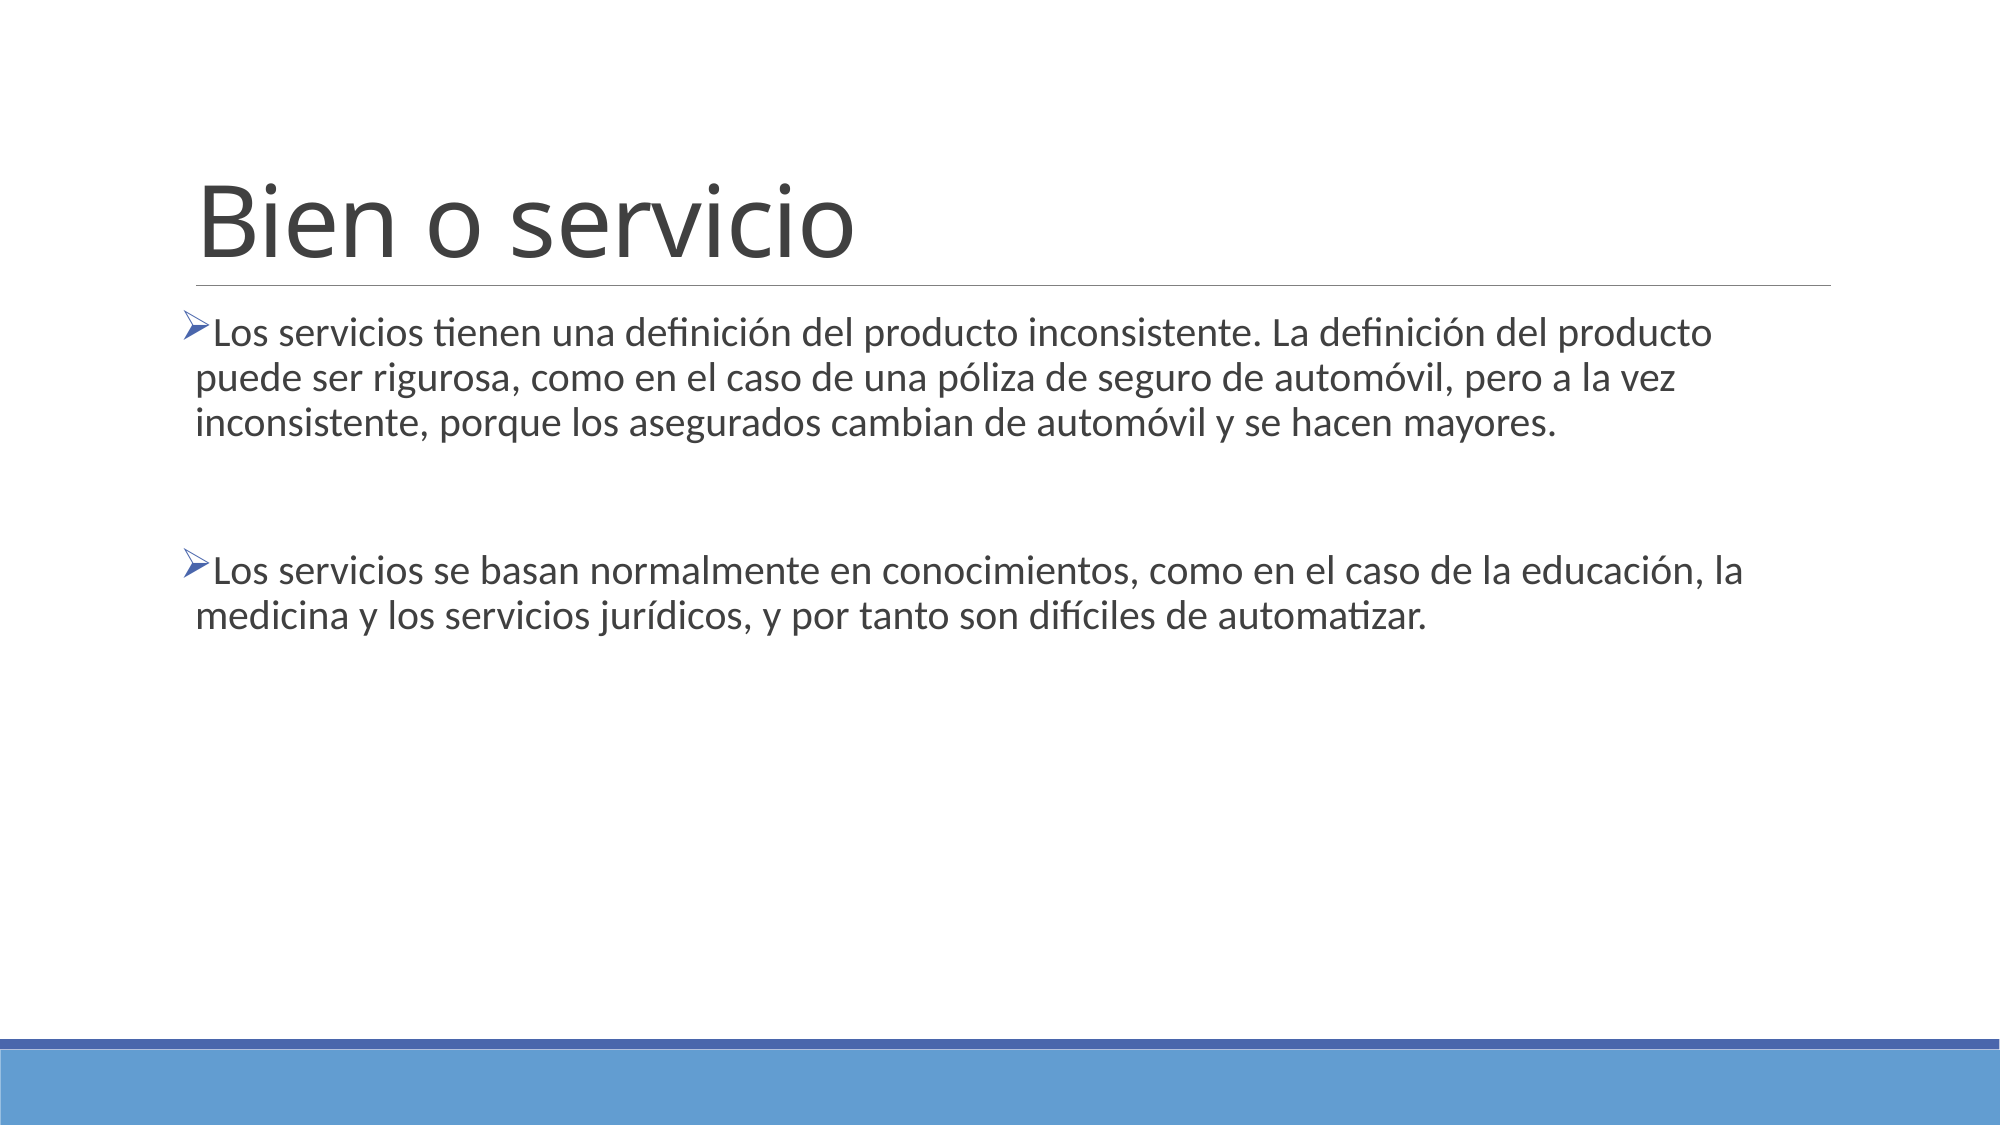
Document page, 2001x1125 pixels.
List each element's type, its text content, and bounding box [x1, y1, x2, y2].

title Bien o servicio [180, 47, 1830, 285]
list Los servicios tienen una definición del producto inconsistente. La definición del producto puede ser rigurosa, como en el caso de una póliza de seguro de automóvil, pero a la vez inconsistente, porque los asegurados cambian de automóvil y se hacen mayores. Los servicios se basan normalmente en conocimientos, como en el caso de la educación, la medicina y los servicios jurídicos, y por tanto son difíciles de automatizar. [180, 302, 1830, 963]
